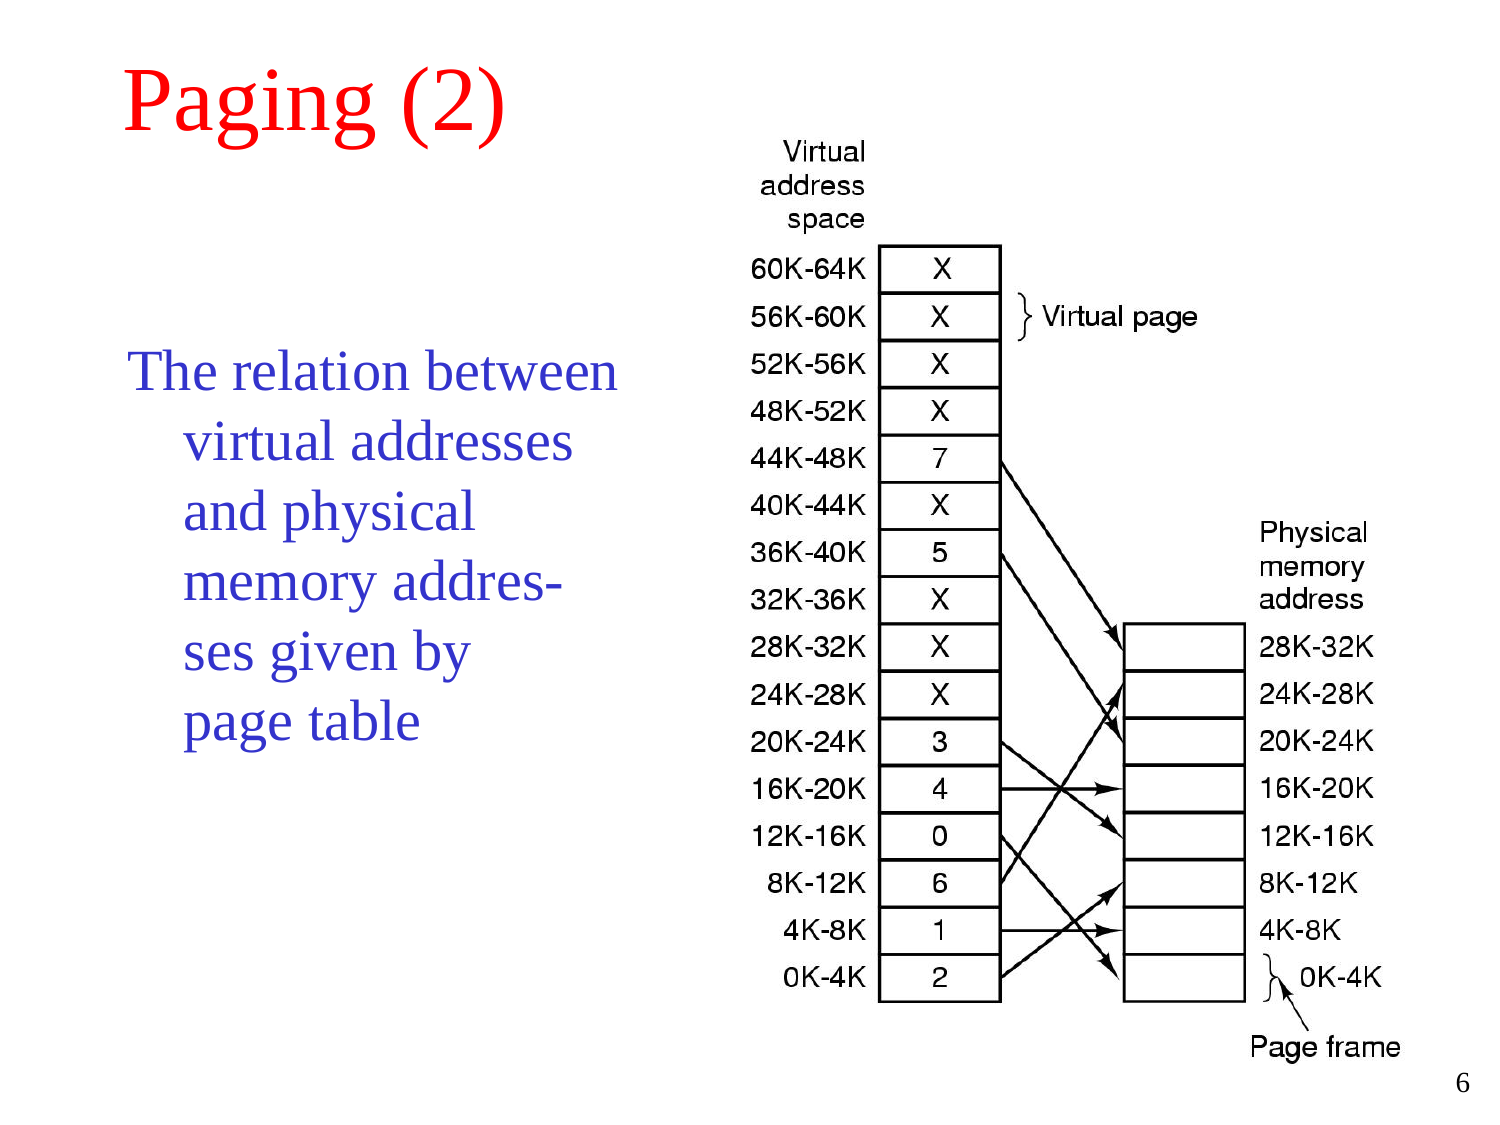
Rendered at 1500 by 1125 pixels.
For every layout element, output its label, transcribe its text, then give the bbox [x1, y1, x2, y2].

slide_number 6 [1416, 1056, 1486, 1123]
list The relation between virtual addresses and physical memory addres- ses given by page table [112, 324, 749, 1000]
title Paging (2) [107, 0, 1383, 188]
picture [749, 129, 1406, 1066]
